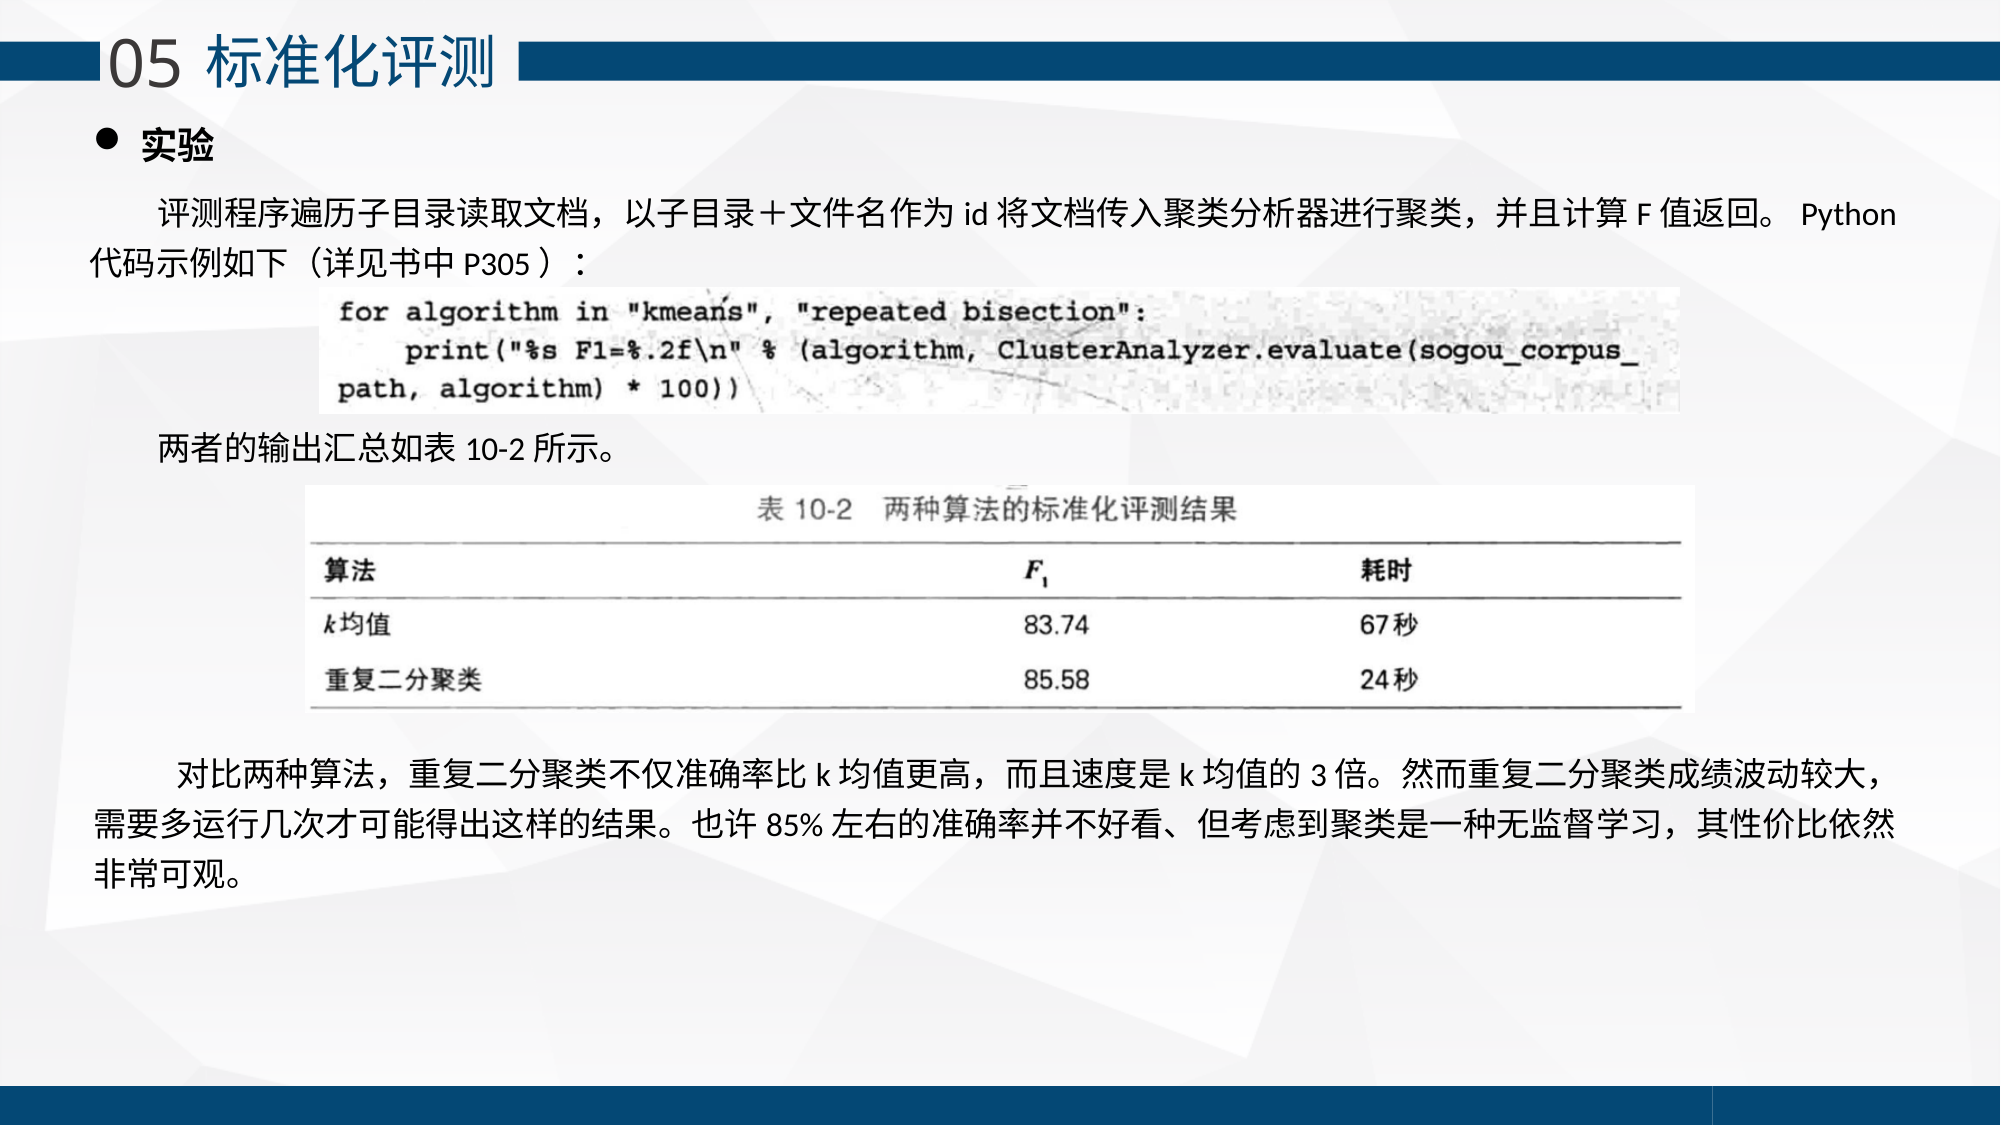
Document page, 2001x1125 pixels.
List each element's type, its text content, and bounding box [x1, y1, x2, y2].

text_box [0, 1085, 1713, 1125]
text_box [0, 41, 90, 82]
text_box 评测程序遍历子目录读取文档，以子目录＋文件名作为id将文档传入聚类分析器进行聚类，并且计算F值返回。Python代码示例如下（详见书中P305）： [74, 174, 1922, 290]
text_box [575, 41, 2000, 82]
picture [0, 0, 2001, 1125]
text_box [1713, 1085, 2000, 1125]
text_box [90, 13, 575, 110]
text_box 对比两种算法，重复二分聚类不仅准确率比k均值更高，而且速度是k均值的3倍。然而重复二分聚类成绩波动较大，需要多运行几次才可能得出这样的结果。也许85%左右的准确率并不好看、但考虑到聚类是一种无监督学习，其性价比依然非常可观。 [78, 735, 1925, 901]
text_box 两者的输出汇总如表10-2所示。 [74, 419, 1075, 475]
